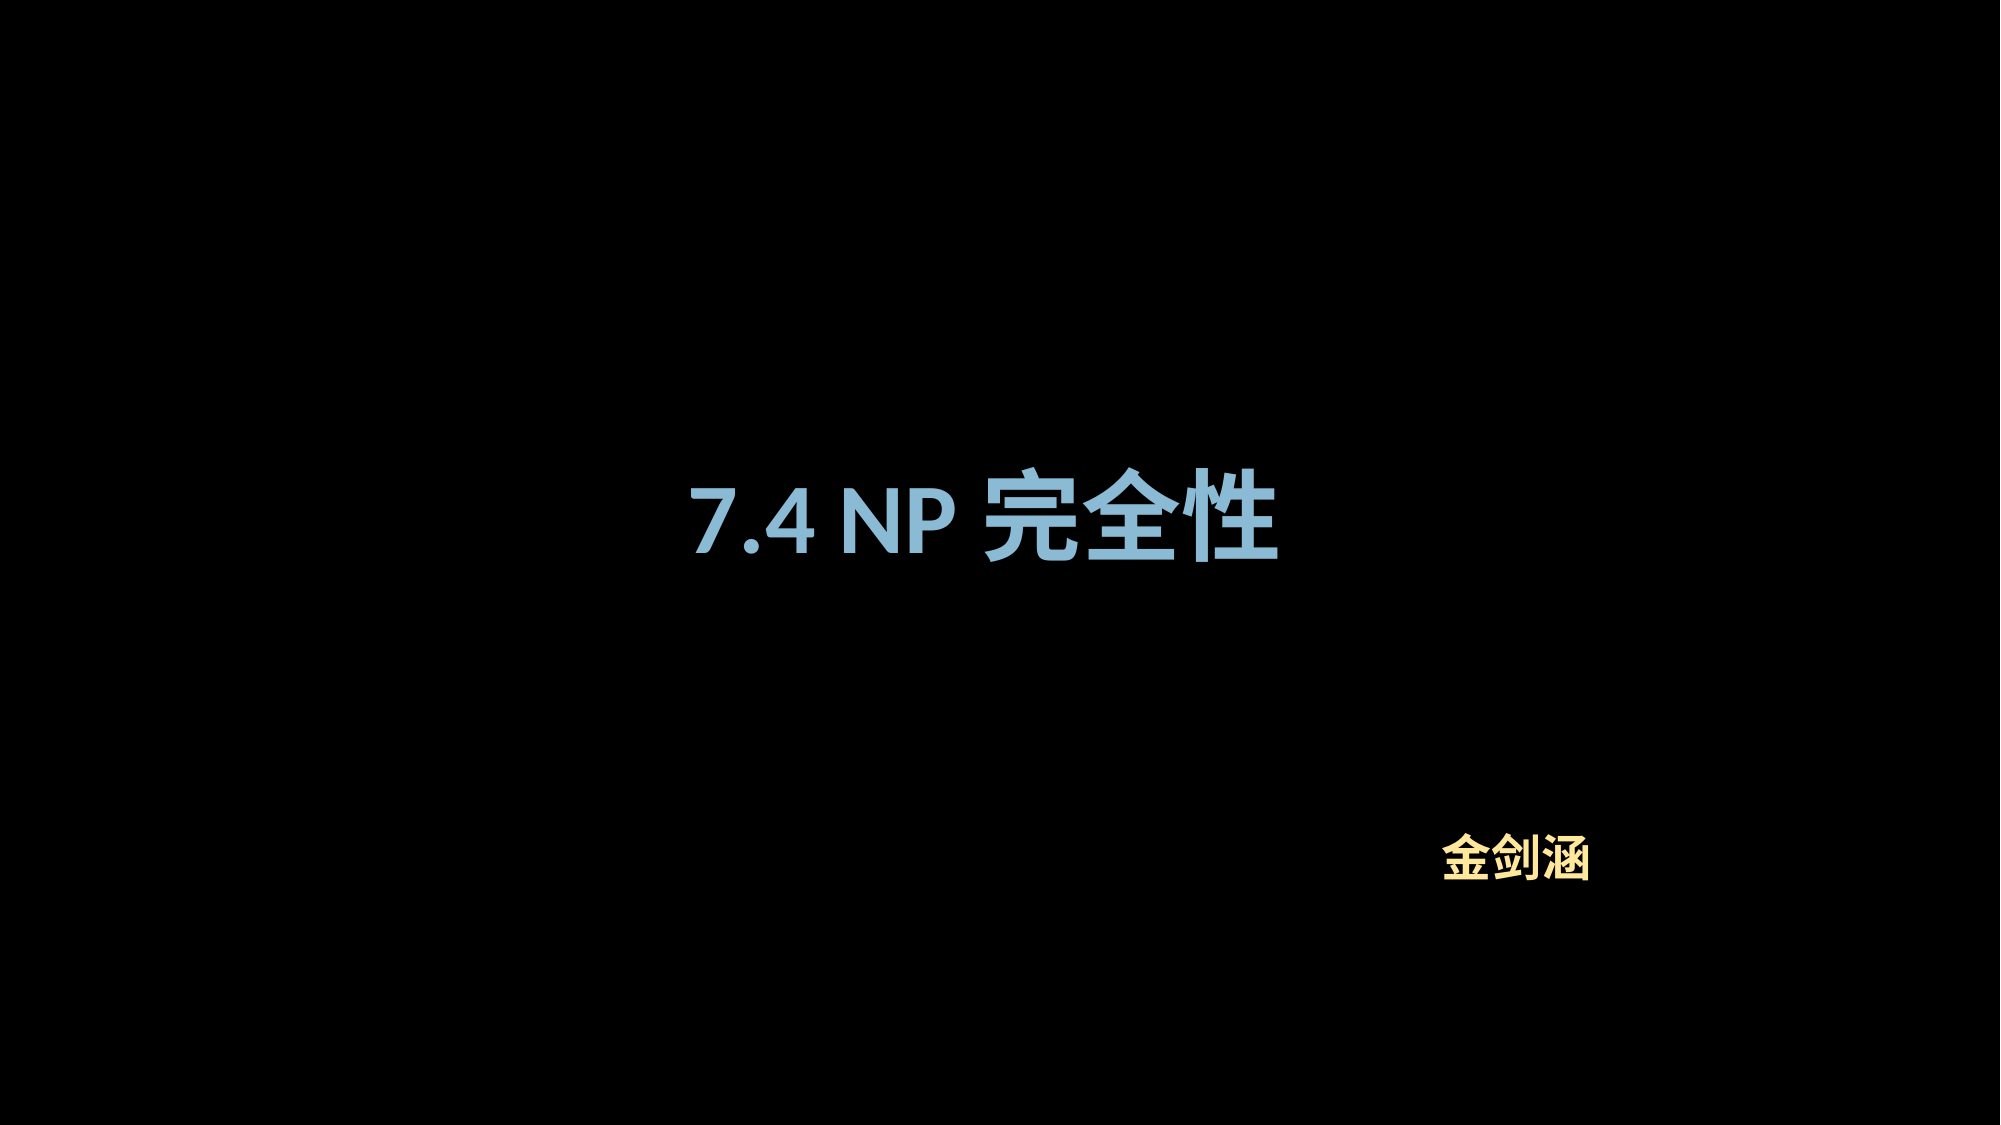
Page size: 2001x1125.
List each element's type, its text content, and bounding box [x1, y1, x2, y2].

text_box 金剑涵 [1426, 819, 1687, 895]
text_box 7.4 NP完全性 [497, 446, 1473, 582]
